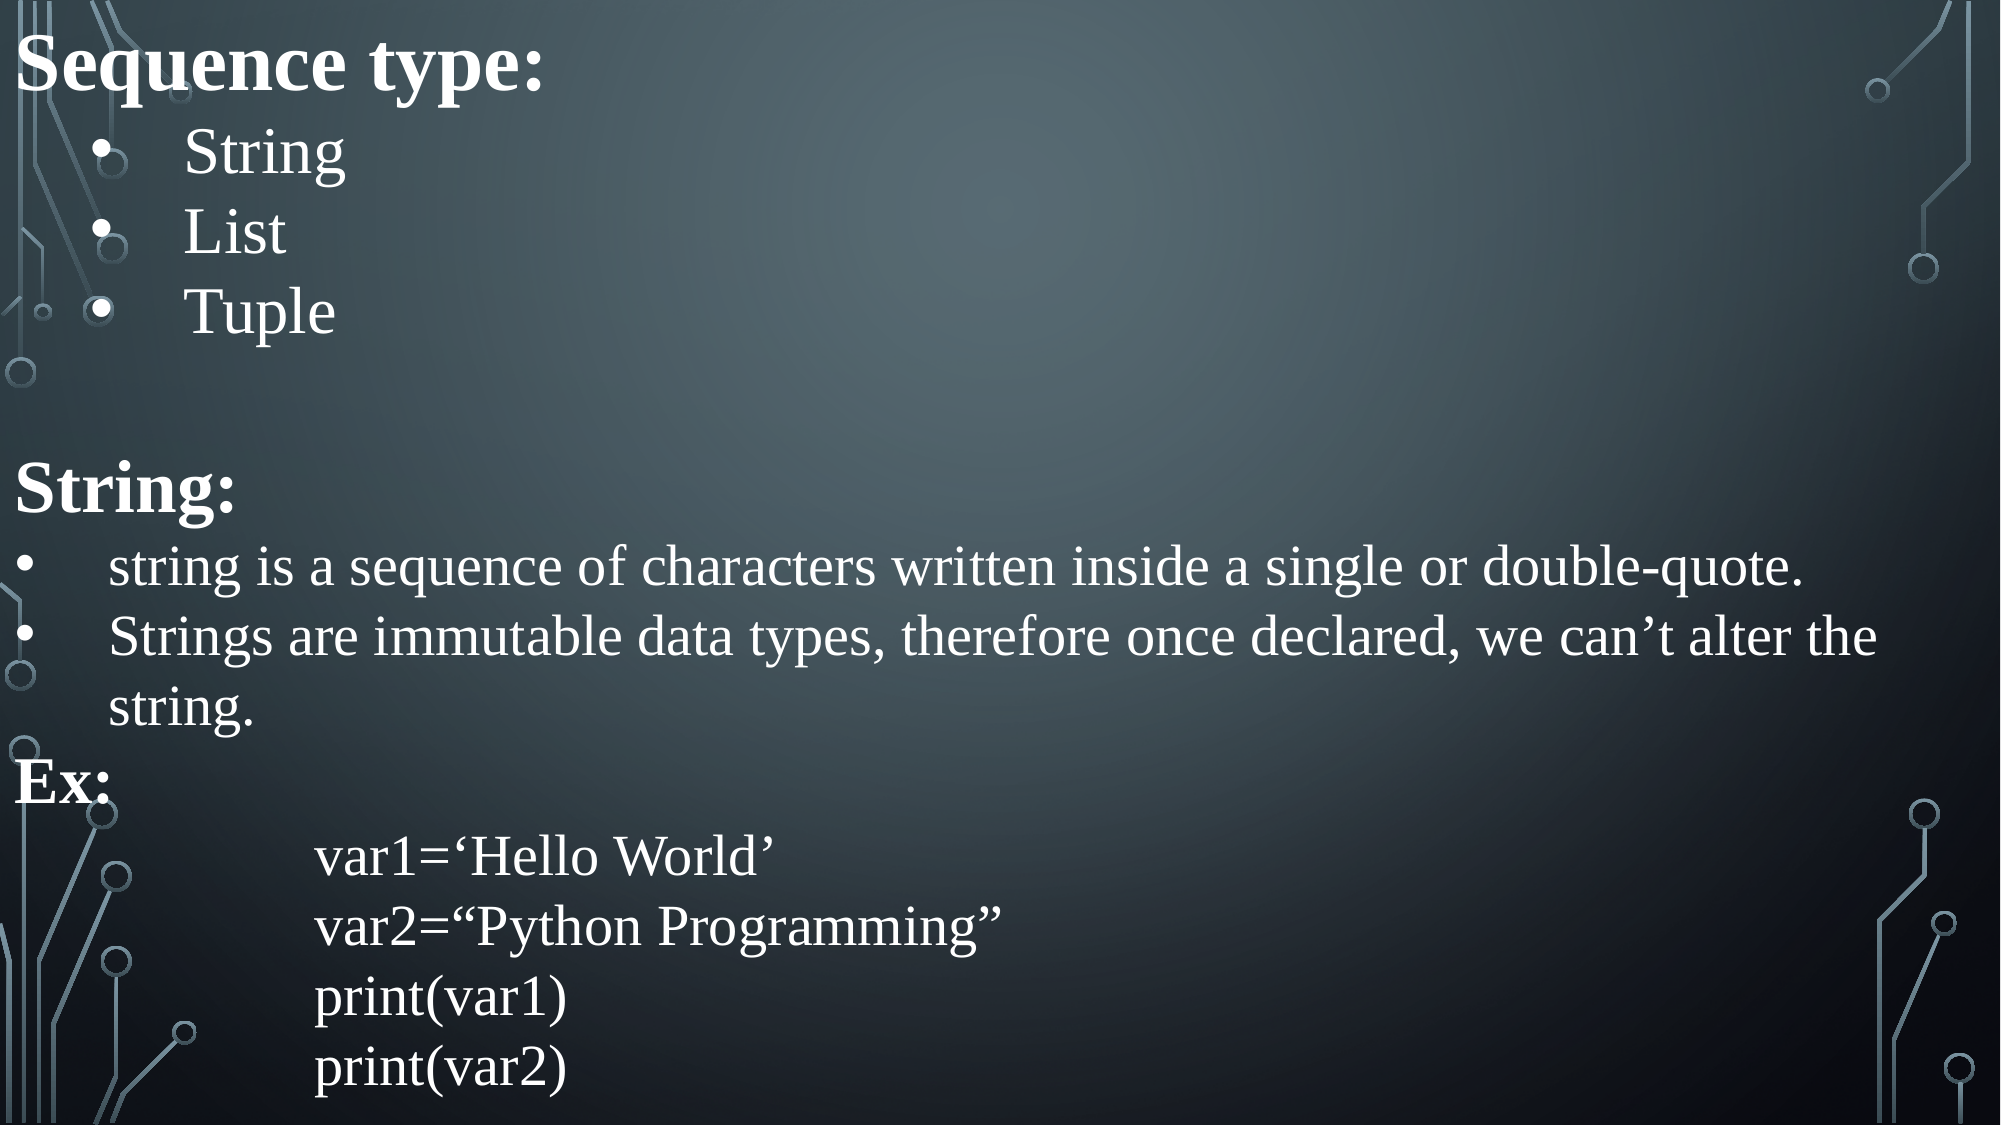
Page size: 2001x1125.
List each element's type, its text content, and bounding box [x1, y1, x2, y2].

text_box Sequence type: String List Tuple String: string is a sequence of characters written inside a single or double-quote. Strings are immutable data types, therefore once declared, we can’t alter the string. Ex: var1=‘Hello World’ var2=“Python Programming” print(var1) print(var2) [0, 0, 2000, 1125]
